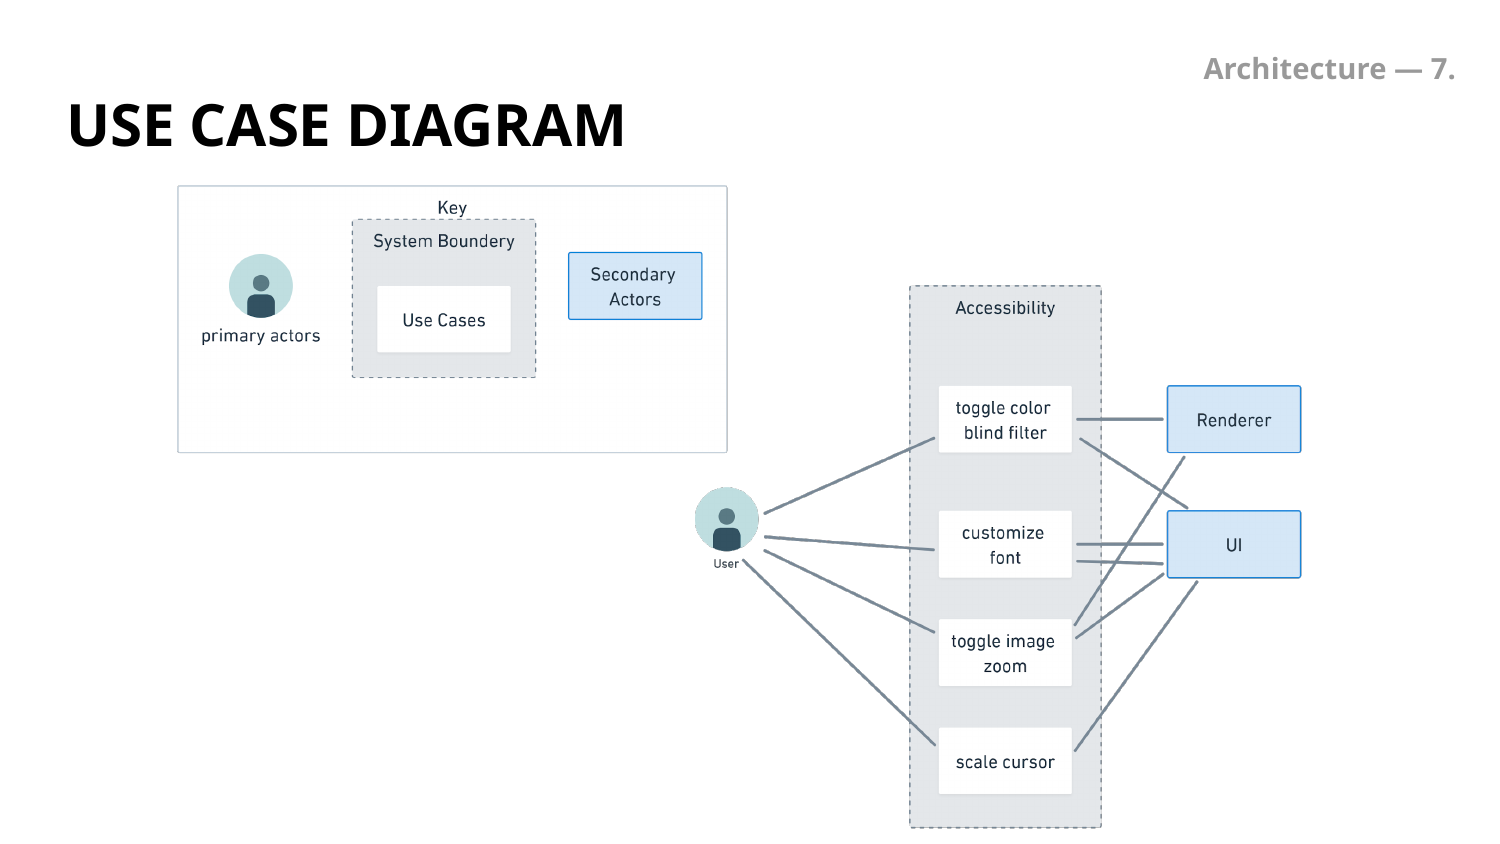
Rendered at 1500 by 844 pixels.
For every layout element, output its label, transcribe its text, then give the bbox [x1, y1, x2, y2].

text_box Architecture — 7. [907, 0, 1471, 170]
picture [160, 169, 1318, 844]
title USE CASE DIAGRAM [51, 72, 907, 167]
